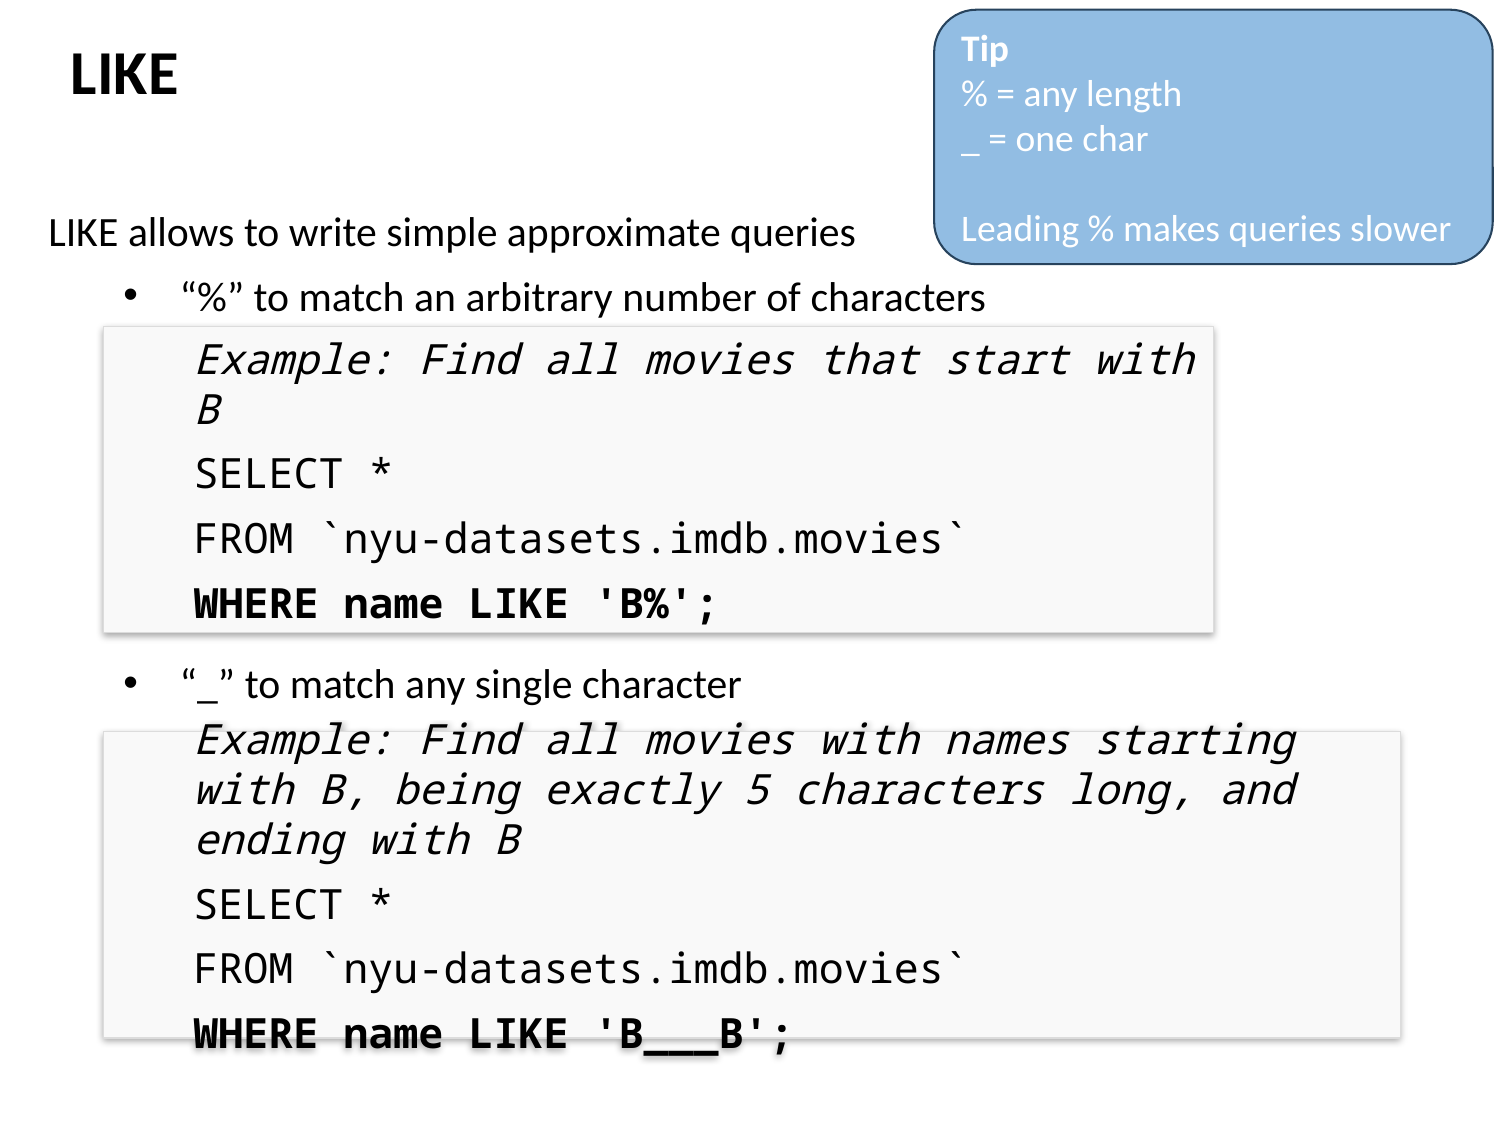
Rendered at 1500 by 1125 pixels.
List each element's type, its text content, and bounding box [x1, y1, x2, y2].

text_box Example: Find all movies with names starting with B, being exactly 5 characters long, and ending with B SELECT * FROM `nyu-datasets.imdb.movies` WHERE name LIKE 'B___B'; [103, 731, 1401, 1038]
text_box LIKE [63, 24, 942, 114]
text_box Example: Find all movies that start with B SELECT * FROM `nyu-datasets.imdb.movies` WHERE name LIKE 'B%'; [103, 326, 1214, 633]
text_box Tip % = any length _ = one char Leading % makes queries slower [933, 8, 1494, 266]
text_box LIKE allows to write simple approximate queries “%” to match an arbitrary number of characters “_” to match any single character [40, 197, 1387, 715]
